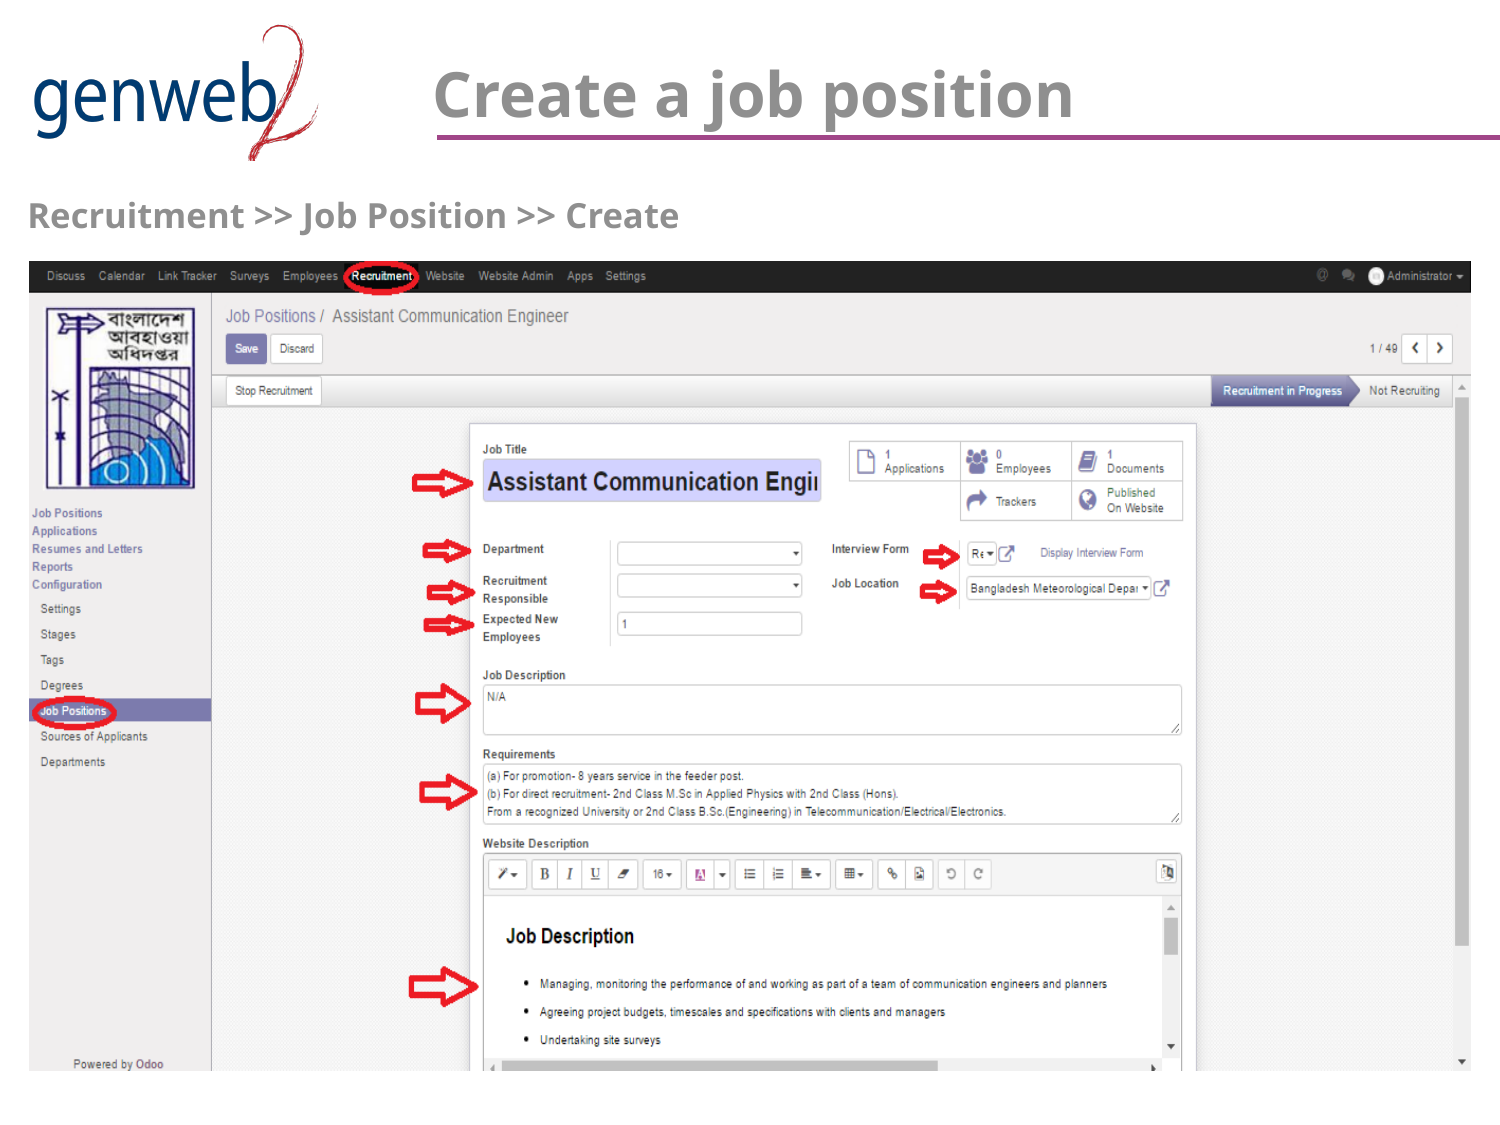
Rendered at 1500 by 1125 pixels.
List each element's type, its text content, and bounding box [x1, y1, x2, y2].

picture [33, 23, 320, 162]
title Create a job position [431, 54, 1164, 243]
picture [29, 261, 1471, 1071]
text_box Recruitment >> Job Position >> Create [12, 186, 1034, 243]
